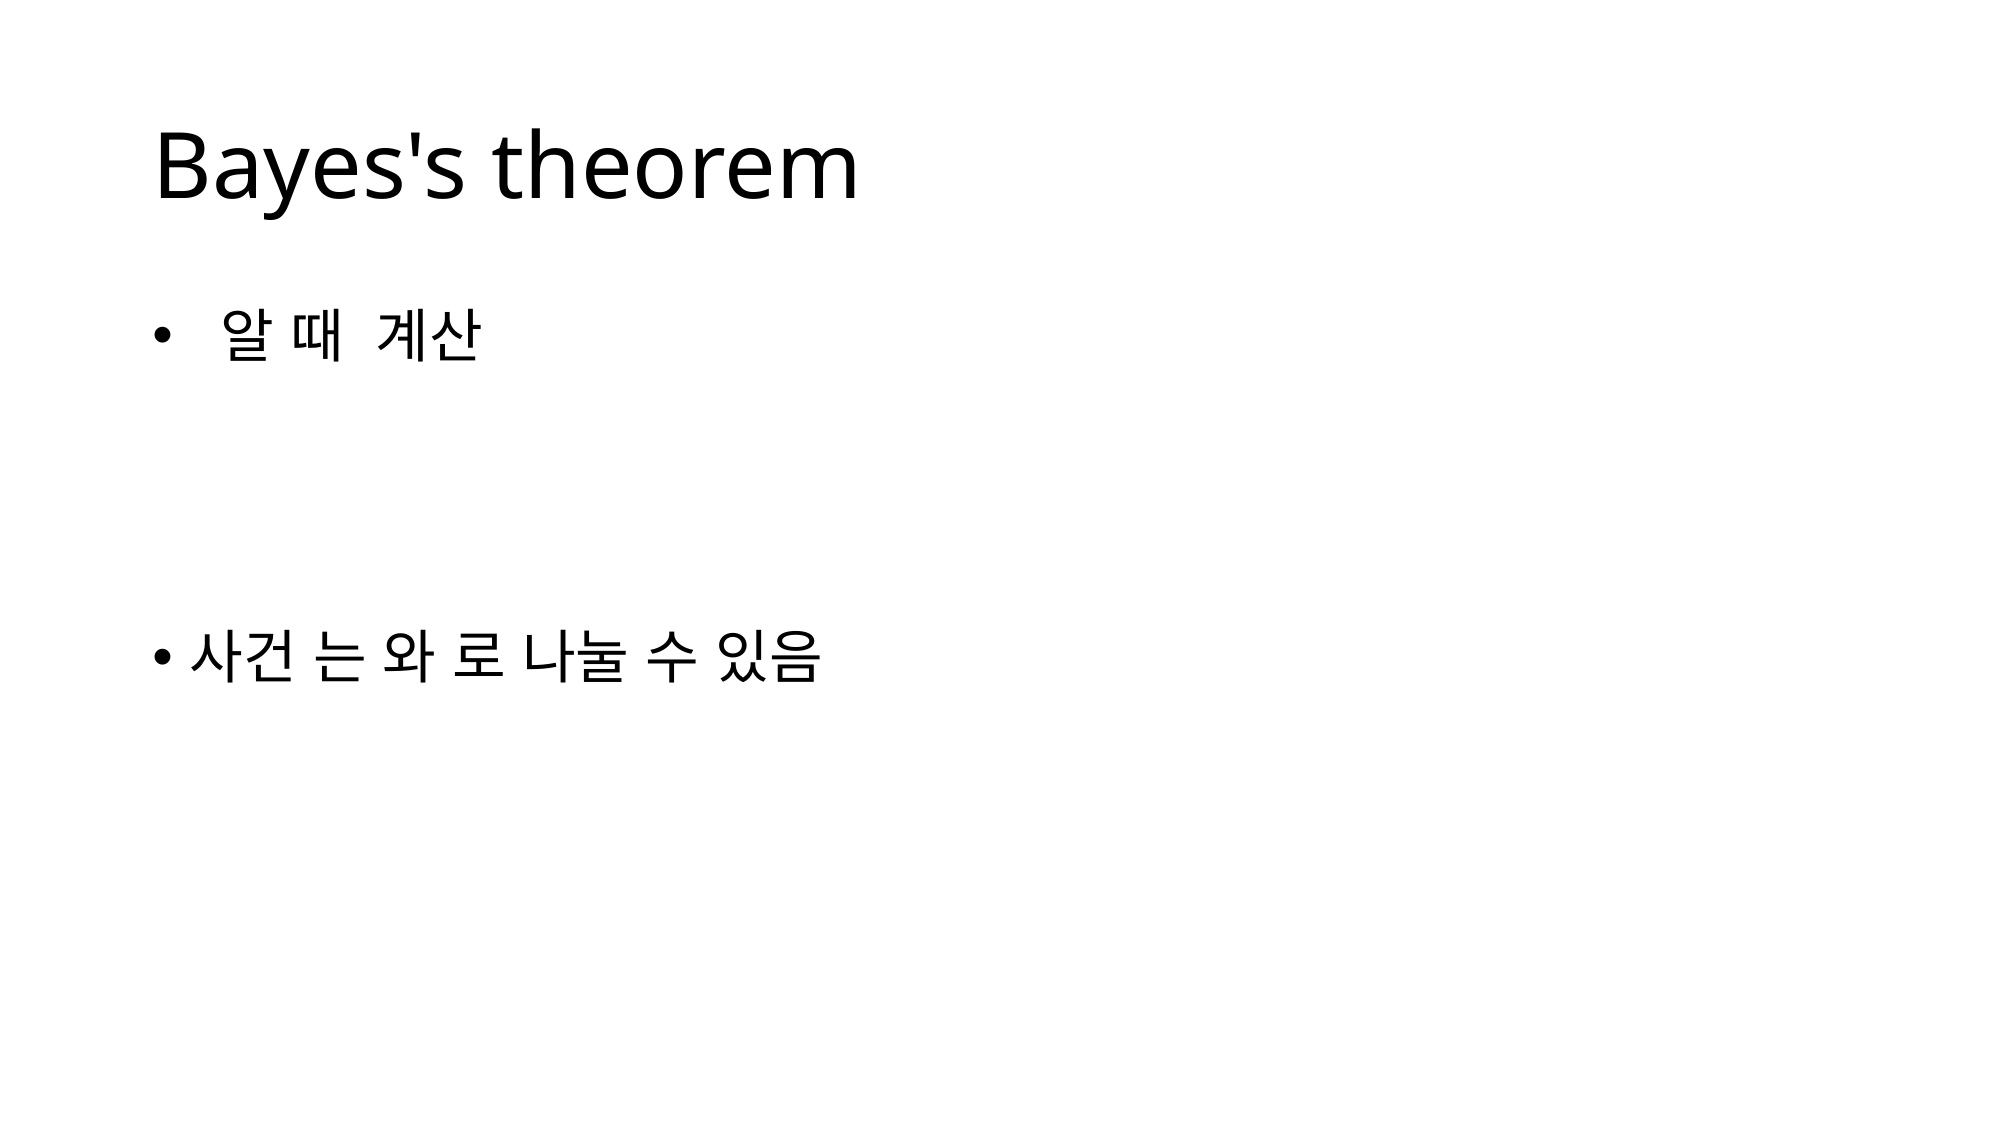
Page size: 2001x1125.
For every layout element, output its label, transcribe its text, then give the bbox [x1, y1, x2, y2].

title Bayes's theorem [137, 59, 1863, 278]
